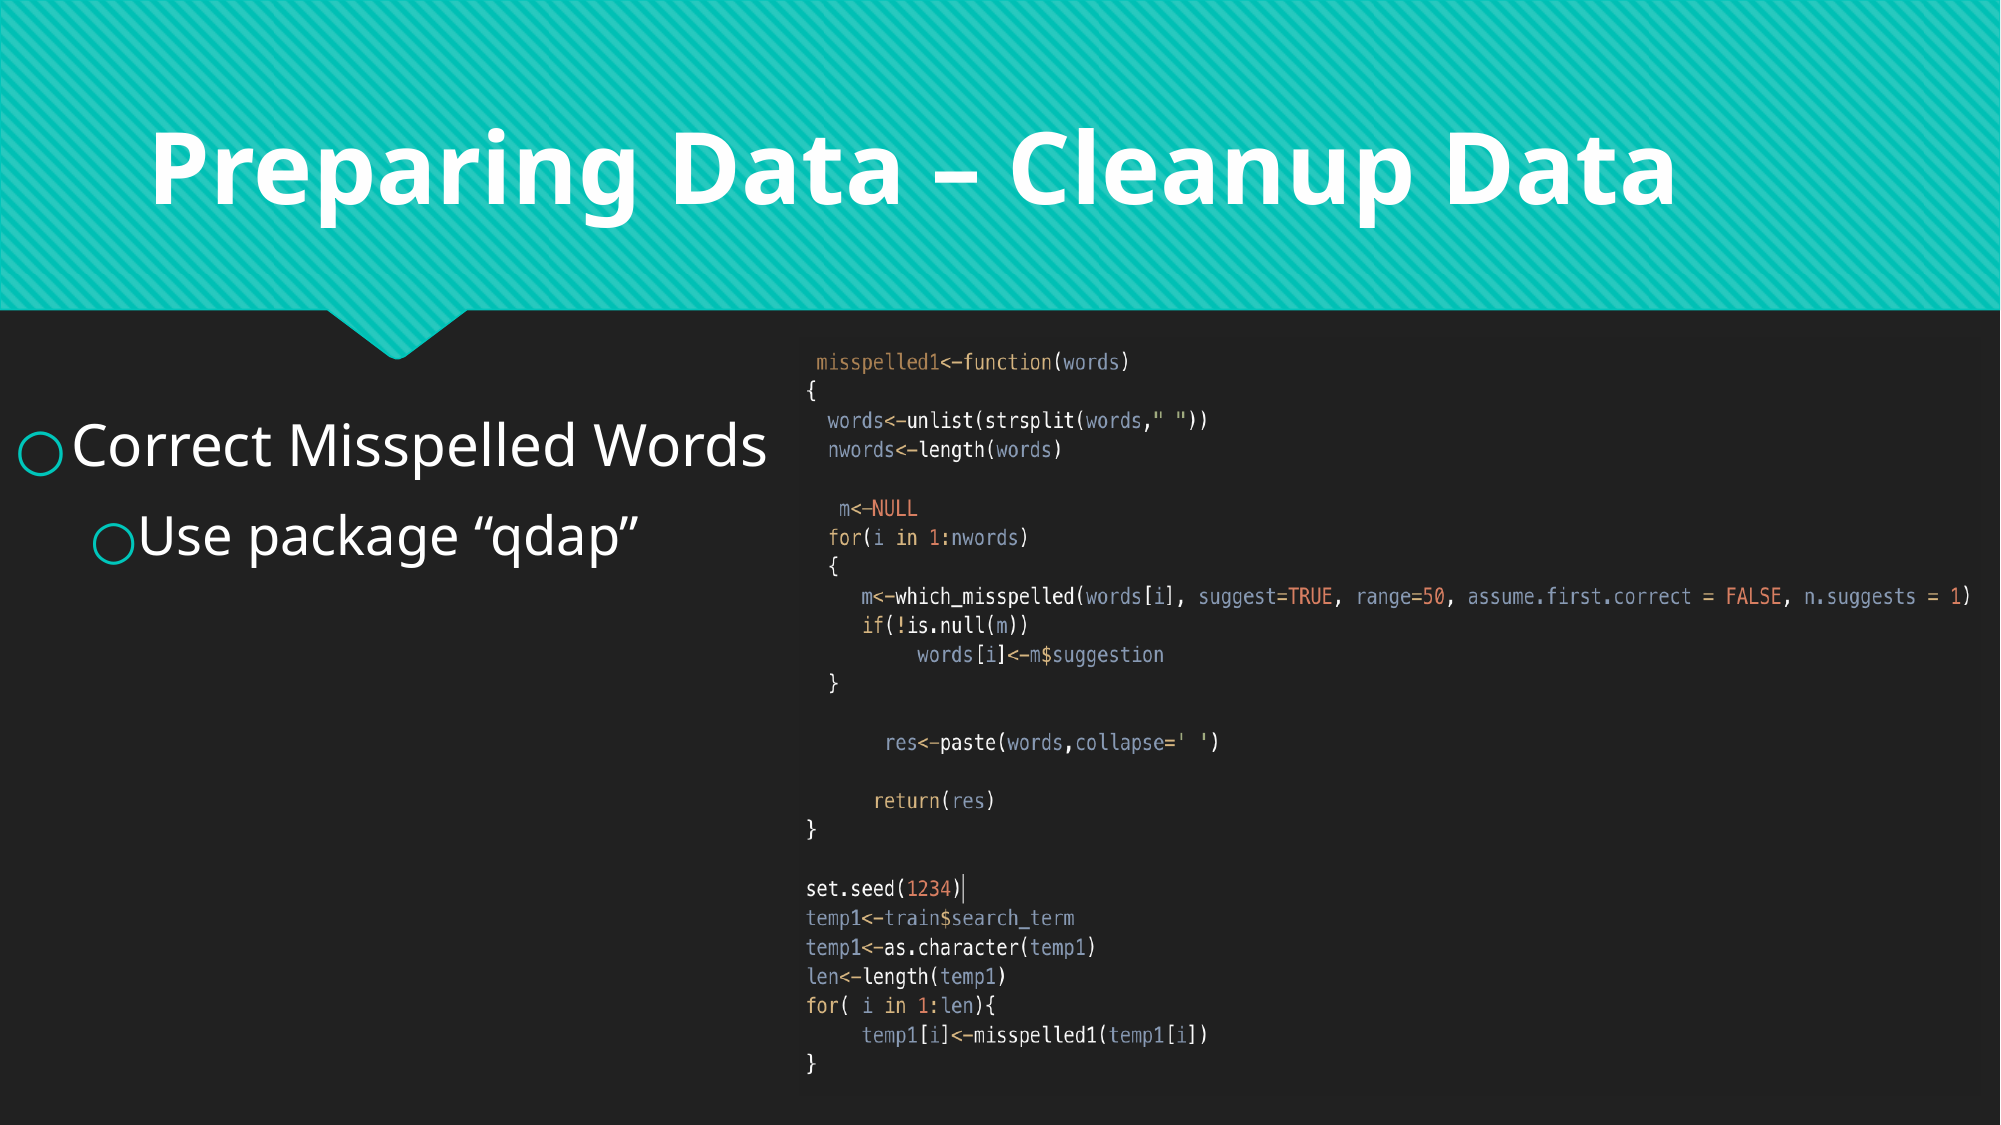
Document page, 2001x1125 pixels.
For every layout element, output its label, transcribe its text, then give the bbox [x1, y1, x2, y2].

title Preparing Data – Cleanup Data [132, 73, 1868, 233]
picture [1, 1, 1999, 337]
picture [799, 337, 1981, 1096]
list Correct Misspelled Words Use package “qdap” [0, 337, 798, 637]
